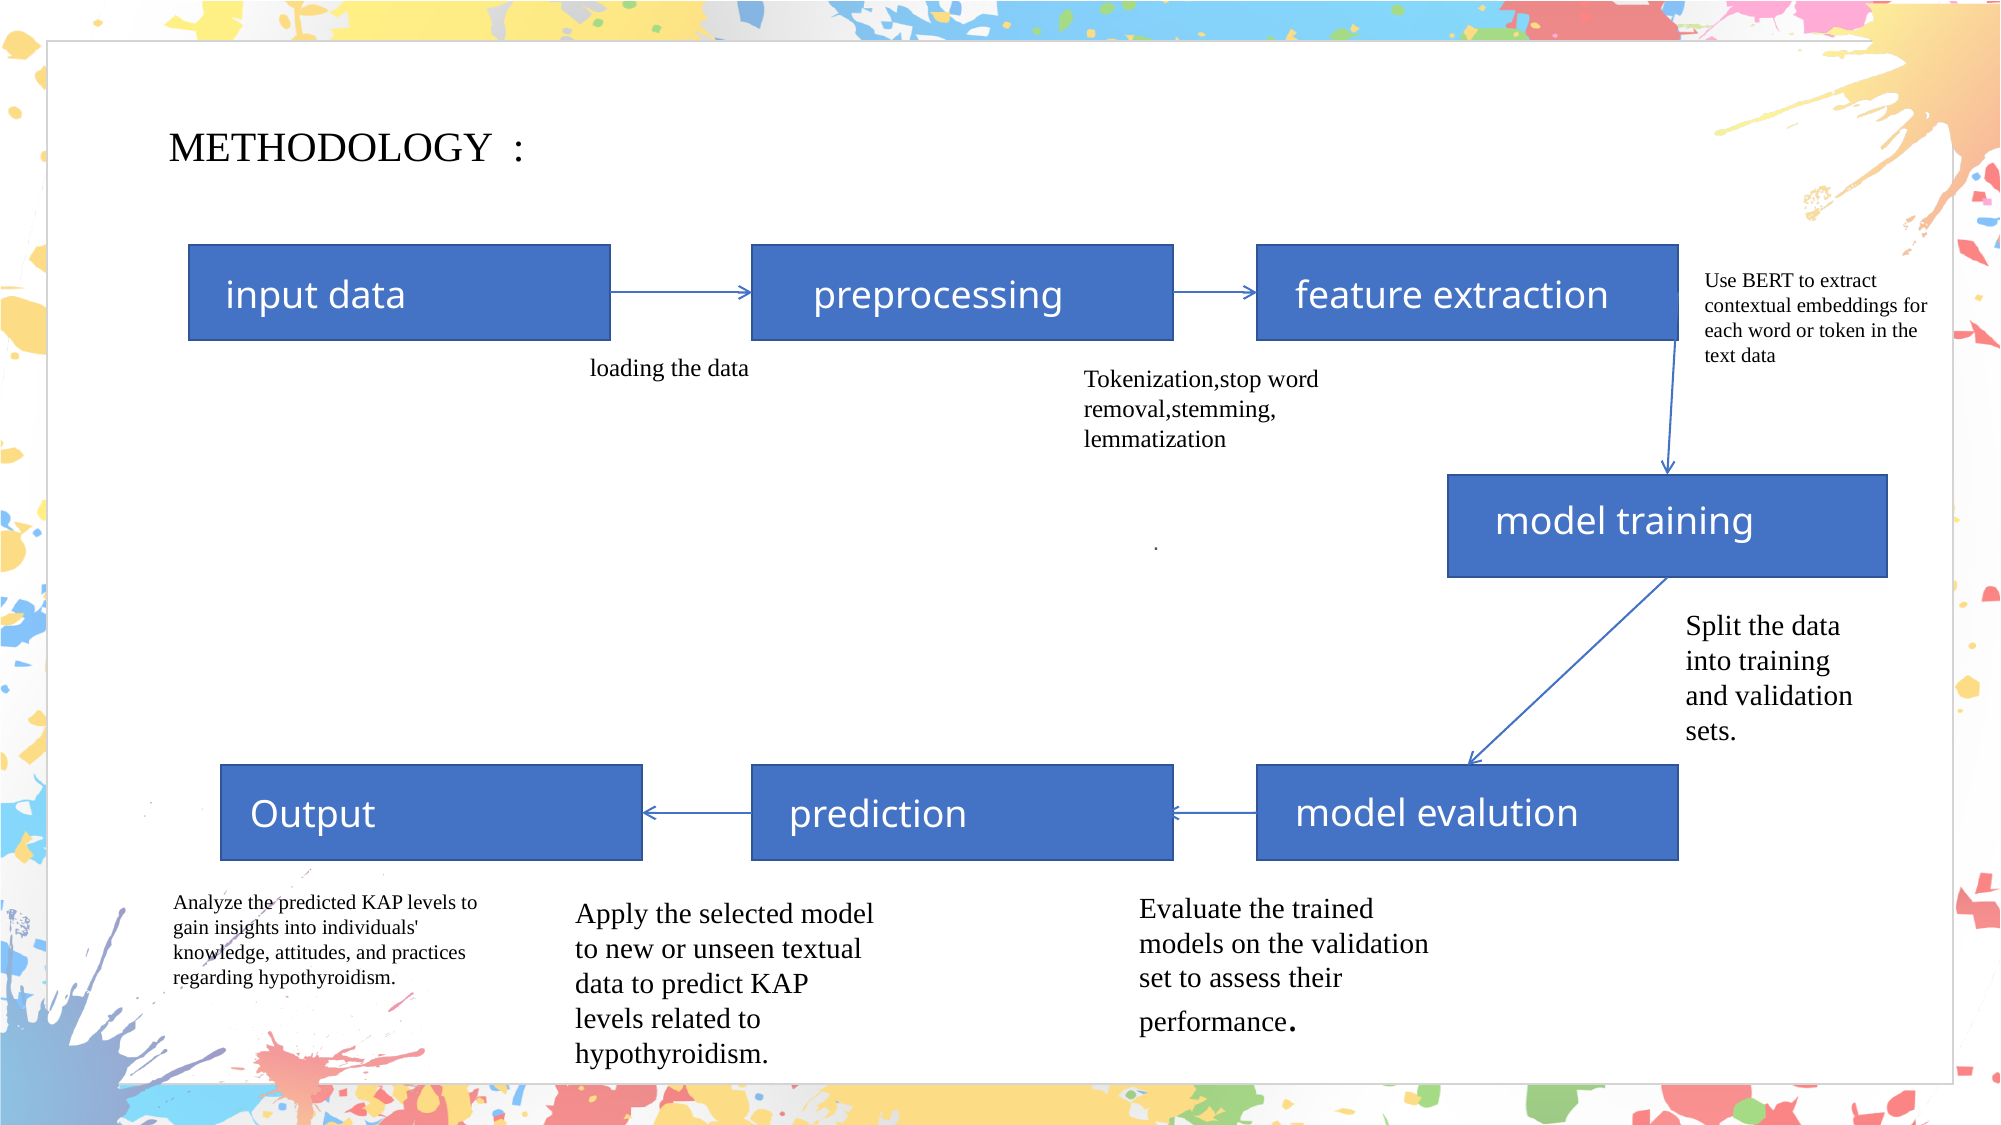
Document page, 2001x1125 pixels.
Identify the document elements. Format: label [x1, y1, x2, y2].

text_box [0, 0, 2000, 1125]
text_box [1467, 577, 1668, 766]
text_box [1667, 292, 1678, 475]
